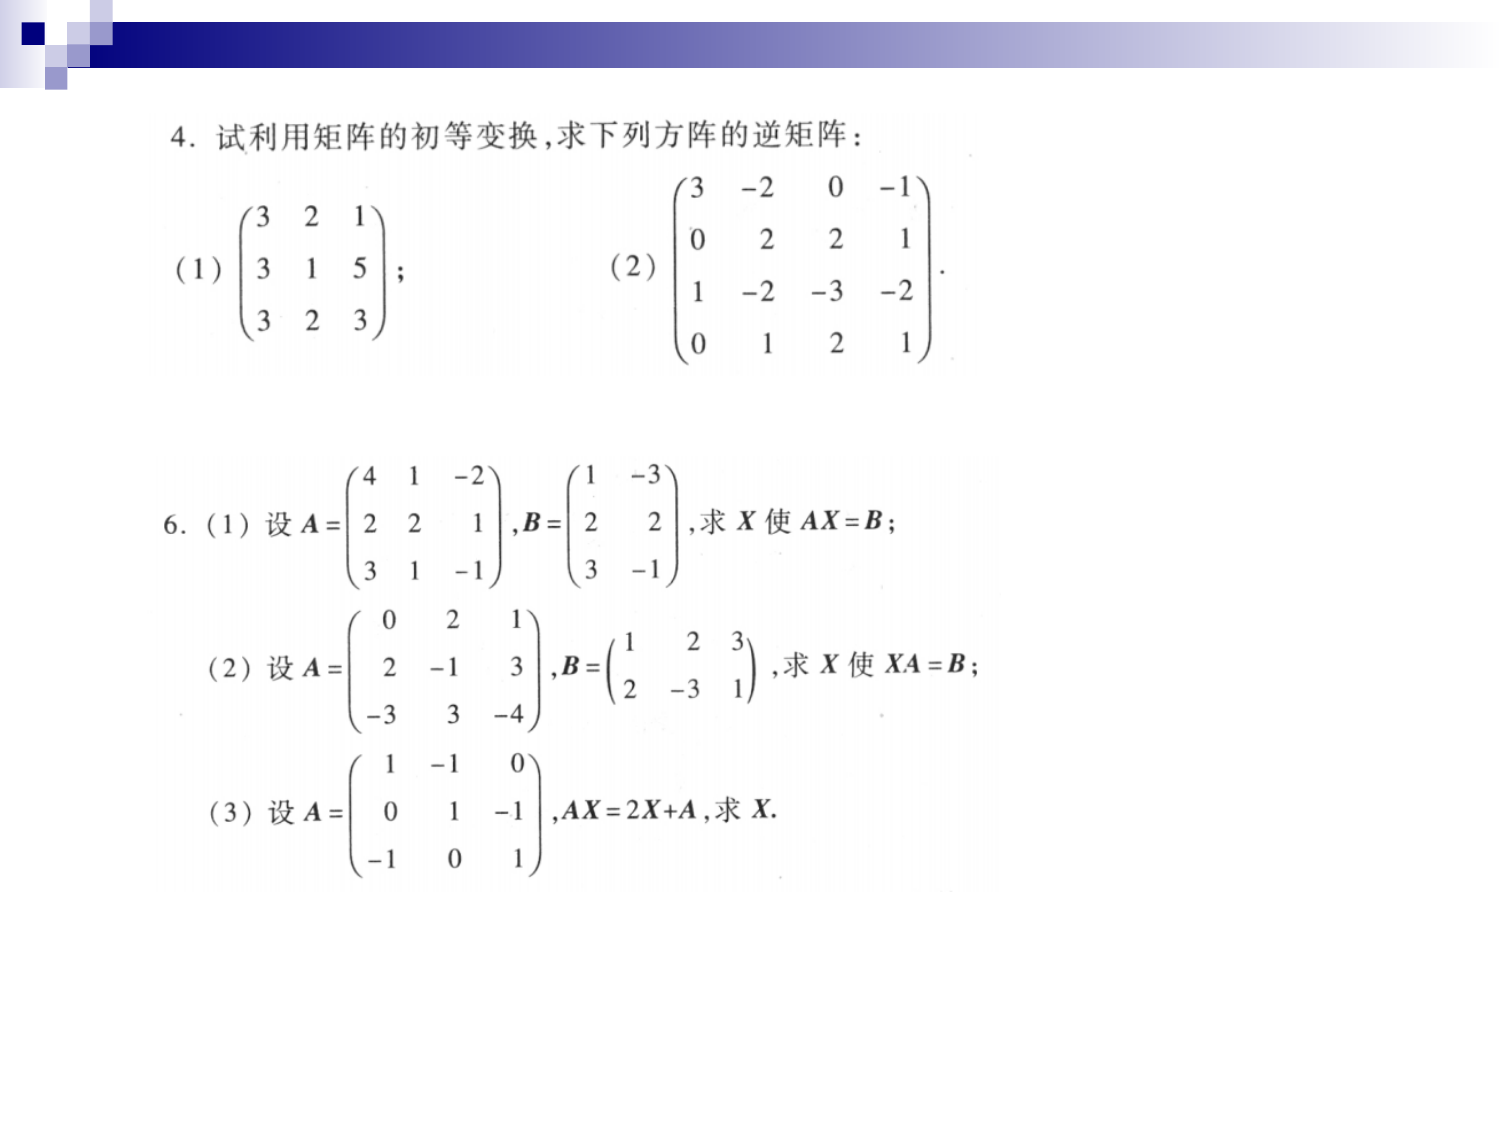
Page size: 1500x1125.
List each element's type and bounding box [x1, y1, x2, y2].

picture [147, 113, 979, 377]
picture [147, 455, 1001, 892]
